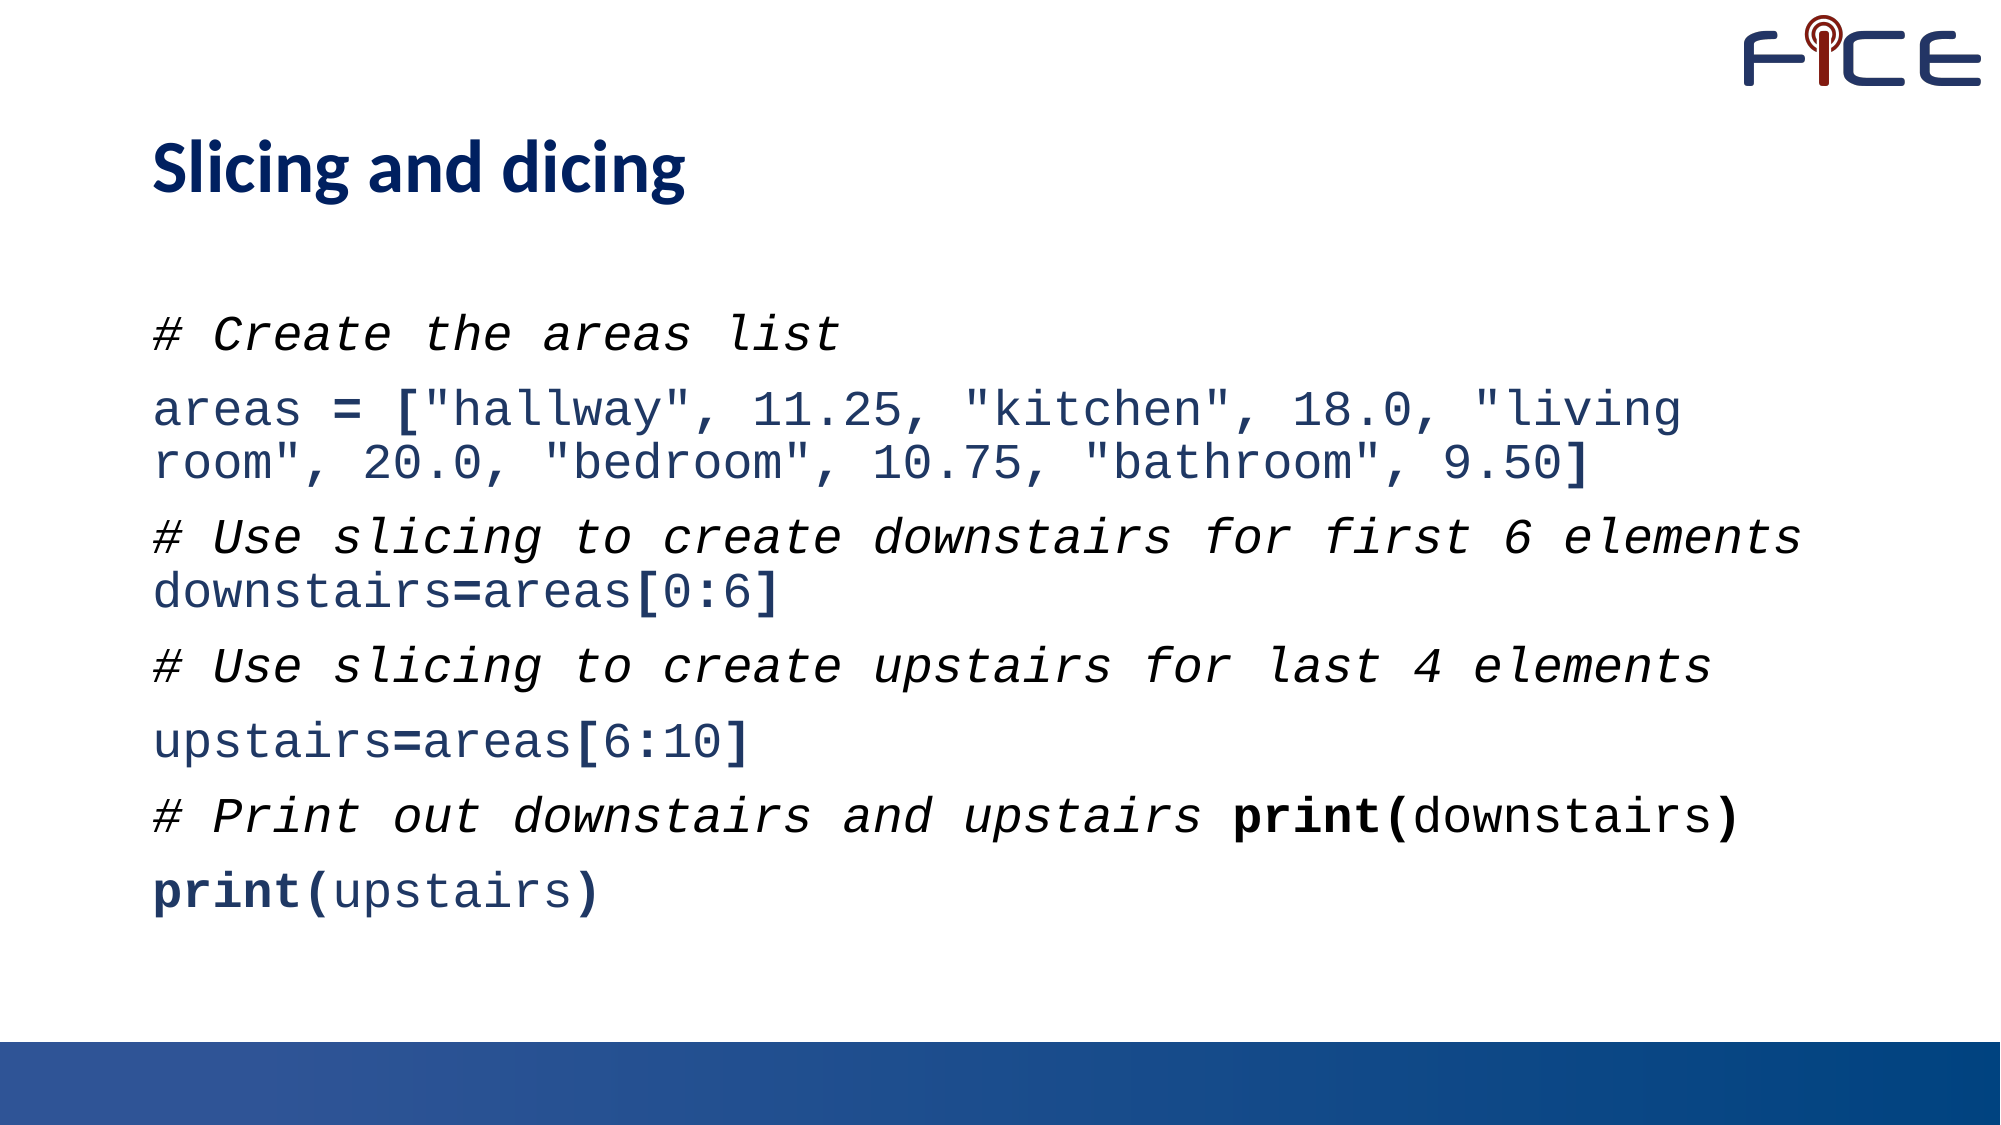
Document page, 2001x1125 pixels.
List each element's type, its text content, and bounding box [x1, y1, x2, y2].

picture [1744, 15, 1981, 86]
list # Create the areas list areas = ["hallway", 11.25, "kitchen", 18.0, "living room", 20.0, "bedroom", 10.75, "bathroom", 9.50] # Use slicing to create downstairs for first 6 elements downstairs=areas[0:6] # Use slicing to create upstairs for last 4 elements upstairs=areas[6:10] # Print out downstairs and upstairs print(downstairs) print(upstairs) [137, 299, 1863, 1014]
title Slicing and dicing [137, 59, 1863, 278]
